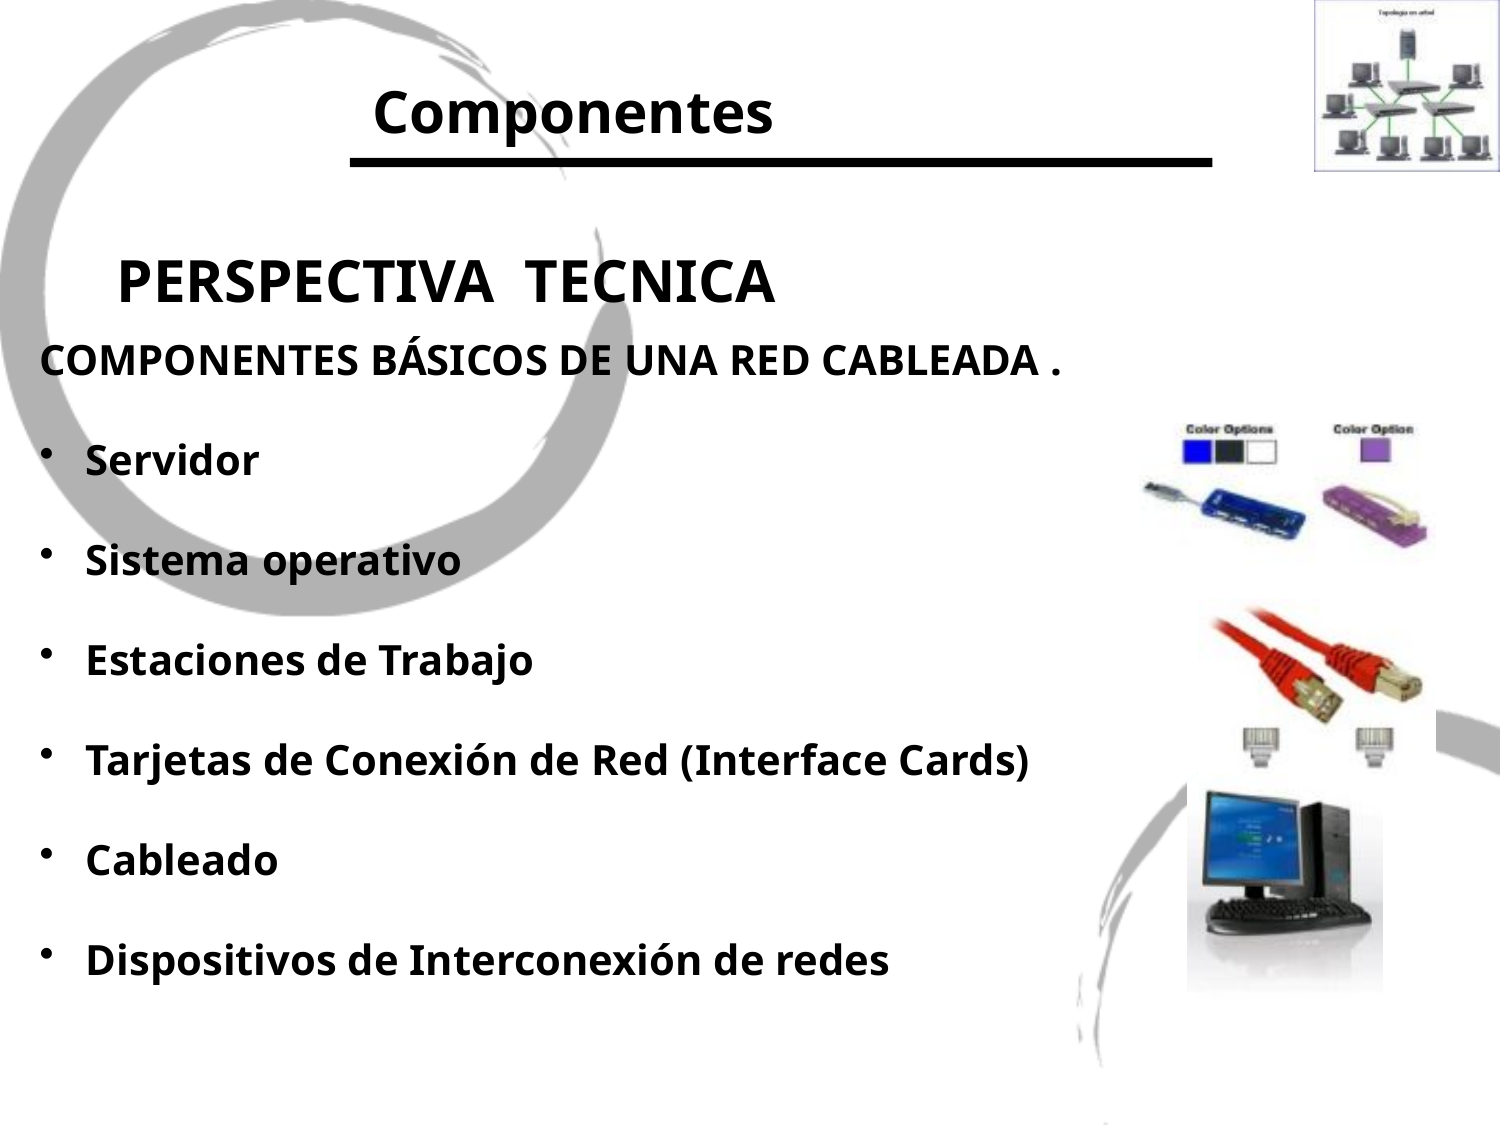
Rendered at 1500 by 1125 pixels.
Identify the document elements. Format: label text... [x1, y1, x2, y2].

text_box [349, 0, 1500, 172]
text_box PERSPECTIVA TECNICA [116, 244, 776, 315]
text_box COMPONENTES BÁSICOS DE UNA RED CABLEADA . Servidor Sistema operativo Estaciones de Trabajo Tarjetas de Conexión de Red (Interface Cards) Cableado Dispositivos de Interconexión de redes [24, 326, 1450, 992]
picture [0, 0, 1500, 1125]
